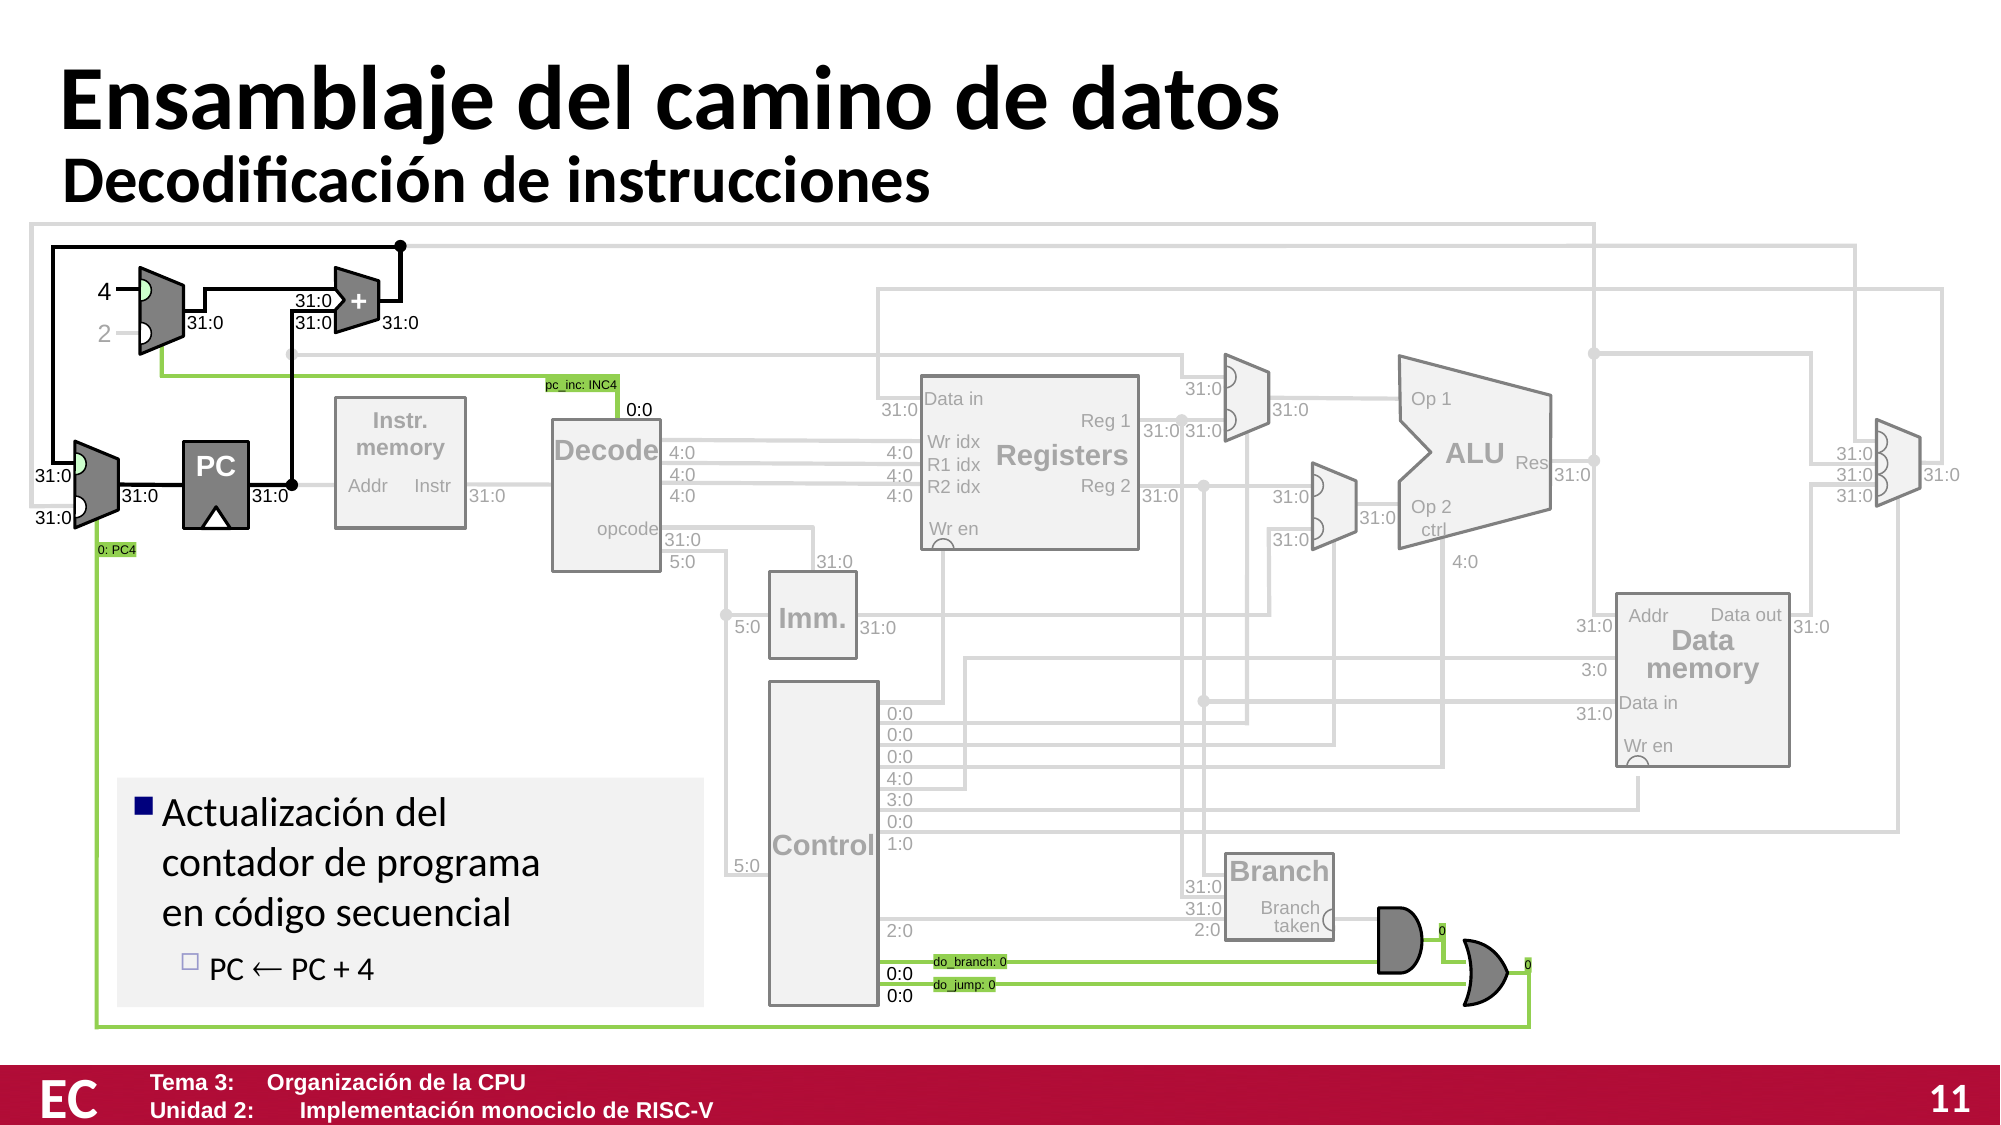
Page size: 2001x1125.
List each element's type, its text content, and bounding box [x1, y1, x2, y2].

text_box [31, 223, 1942, 265]
list Decodificación de instrucciones [47, 191, 1900, 220]
title Ensamblaje del camino de datos [47, 32, 1900, 191]
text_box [31, 1014, 1942, 1028]
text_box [31, 267, 1964, 1006]
picture [0, 1065, 2000, 1125]
